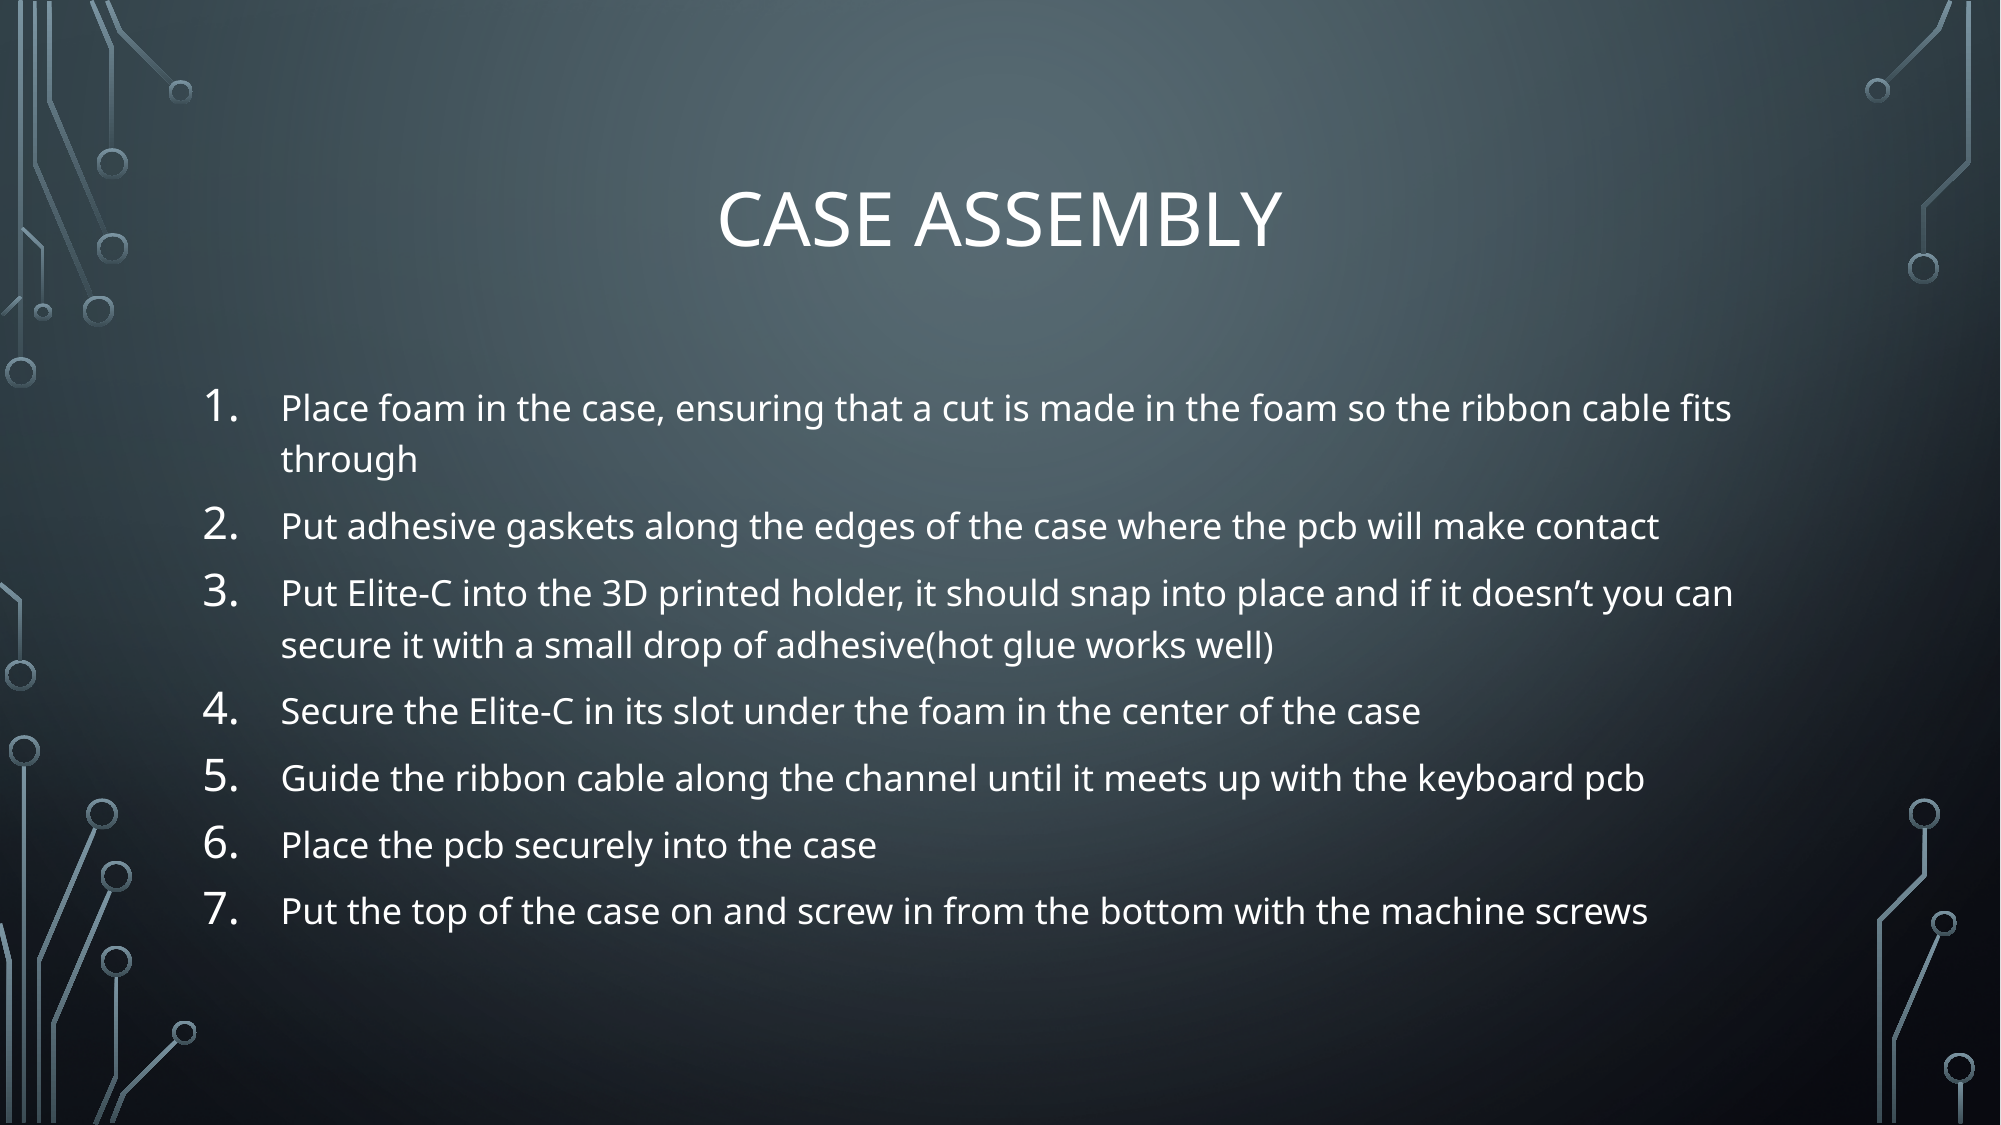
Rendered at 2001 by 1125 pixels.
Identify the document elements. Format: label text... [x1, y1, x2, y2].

title Case Assembly [187, 101, 1813, 344]
list Place foam in the case, ensuring that a cut is made in the foam so the ribbon cable fits through Put adhesive gaskets along the edges of the case where the pcb will make contact Put Elite-C into the 3D printed holder, it should snap into place and if it doesn’t you can secure it with a small drop of adhesive(hot glue works well) Secure the Elite-C in its slot under the foam in the center of the case Guide the ribbon cable along the channel until it meets up with the keyboard pcb Place the pcb securely into the case Put the top of the case on and screw in from the bottom with the machine screws [187, 369, 1813, 950]
